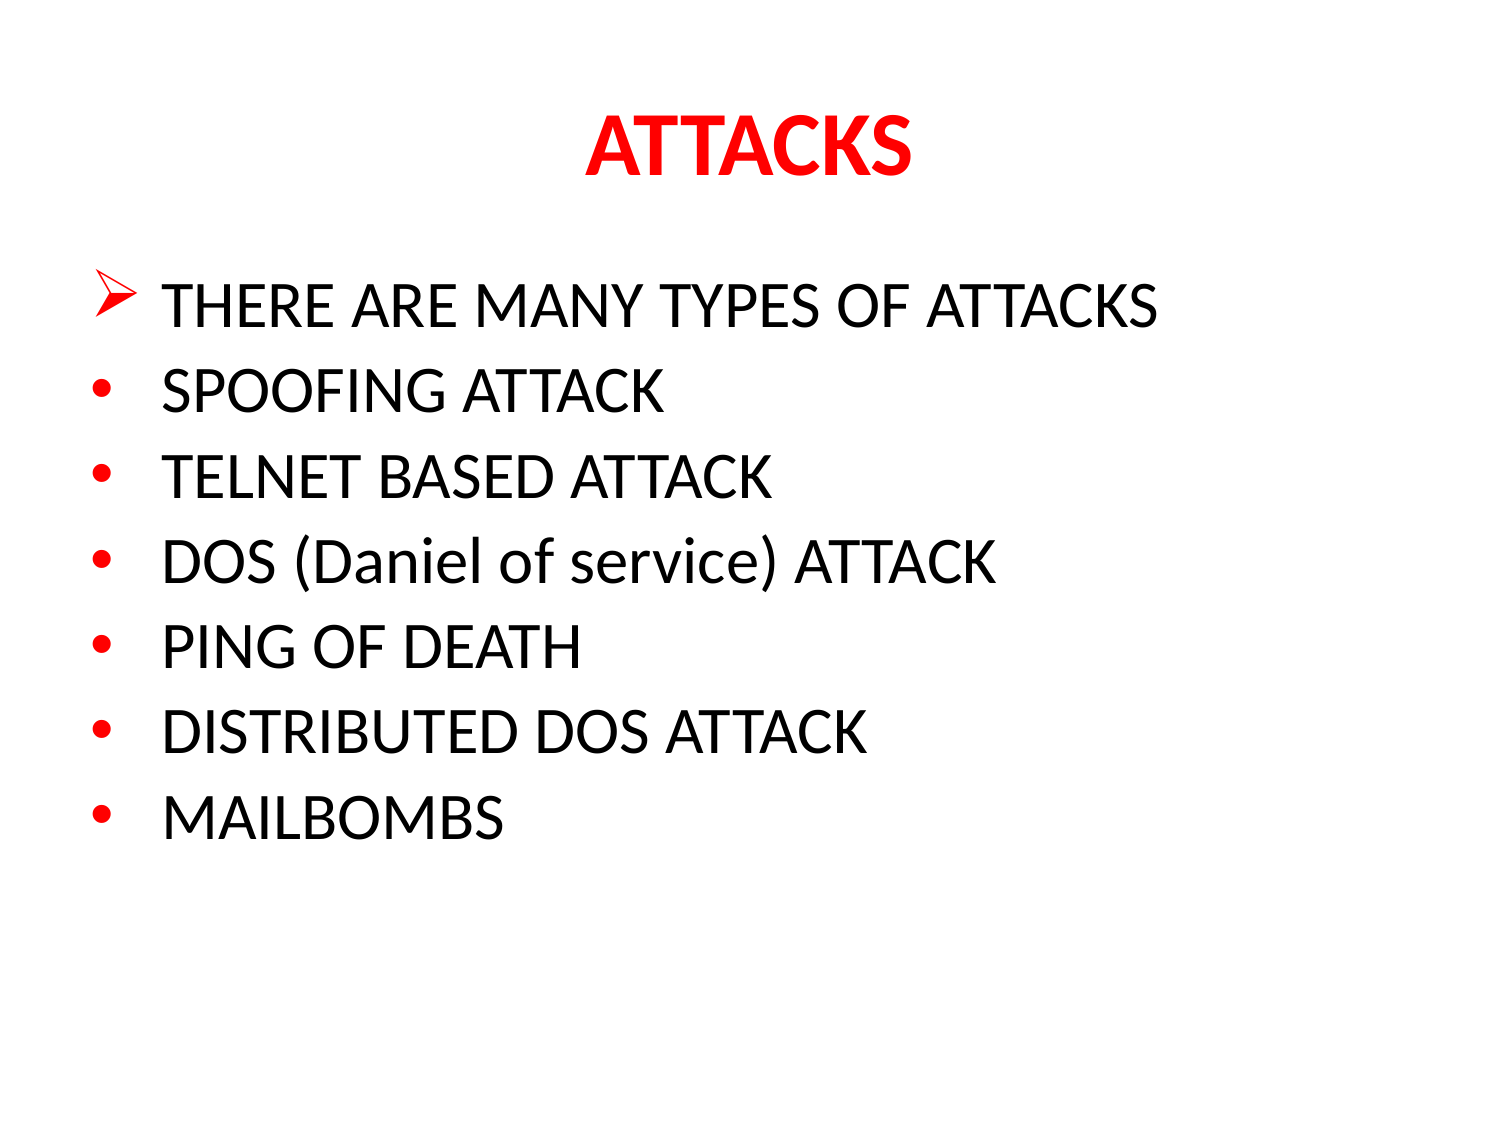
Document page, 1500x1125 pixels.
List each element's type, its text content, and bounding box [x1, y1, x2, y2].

list THERE ARE MANY TYPES OF ATTACKS SPOOFING ATTACK TELNET BASED ATTACK DOS (Daniel of service) ATTACK PING OF DEATH DISTRIBUTED DOS ATTACK MAILBOMBS [75, 262, 1425, 1005]
title ATTACKS [75, 45, 1425, 233]
